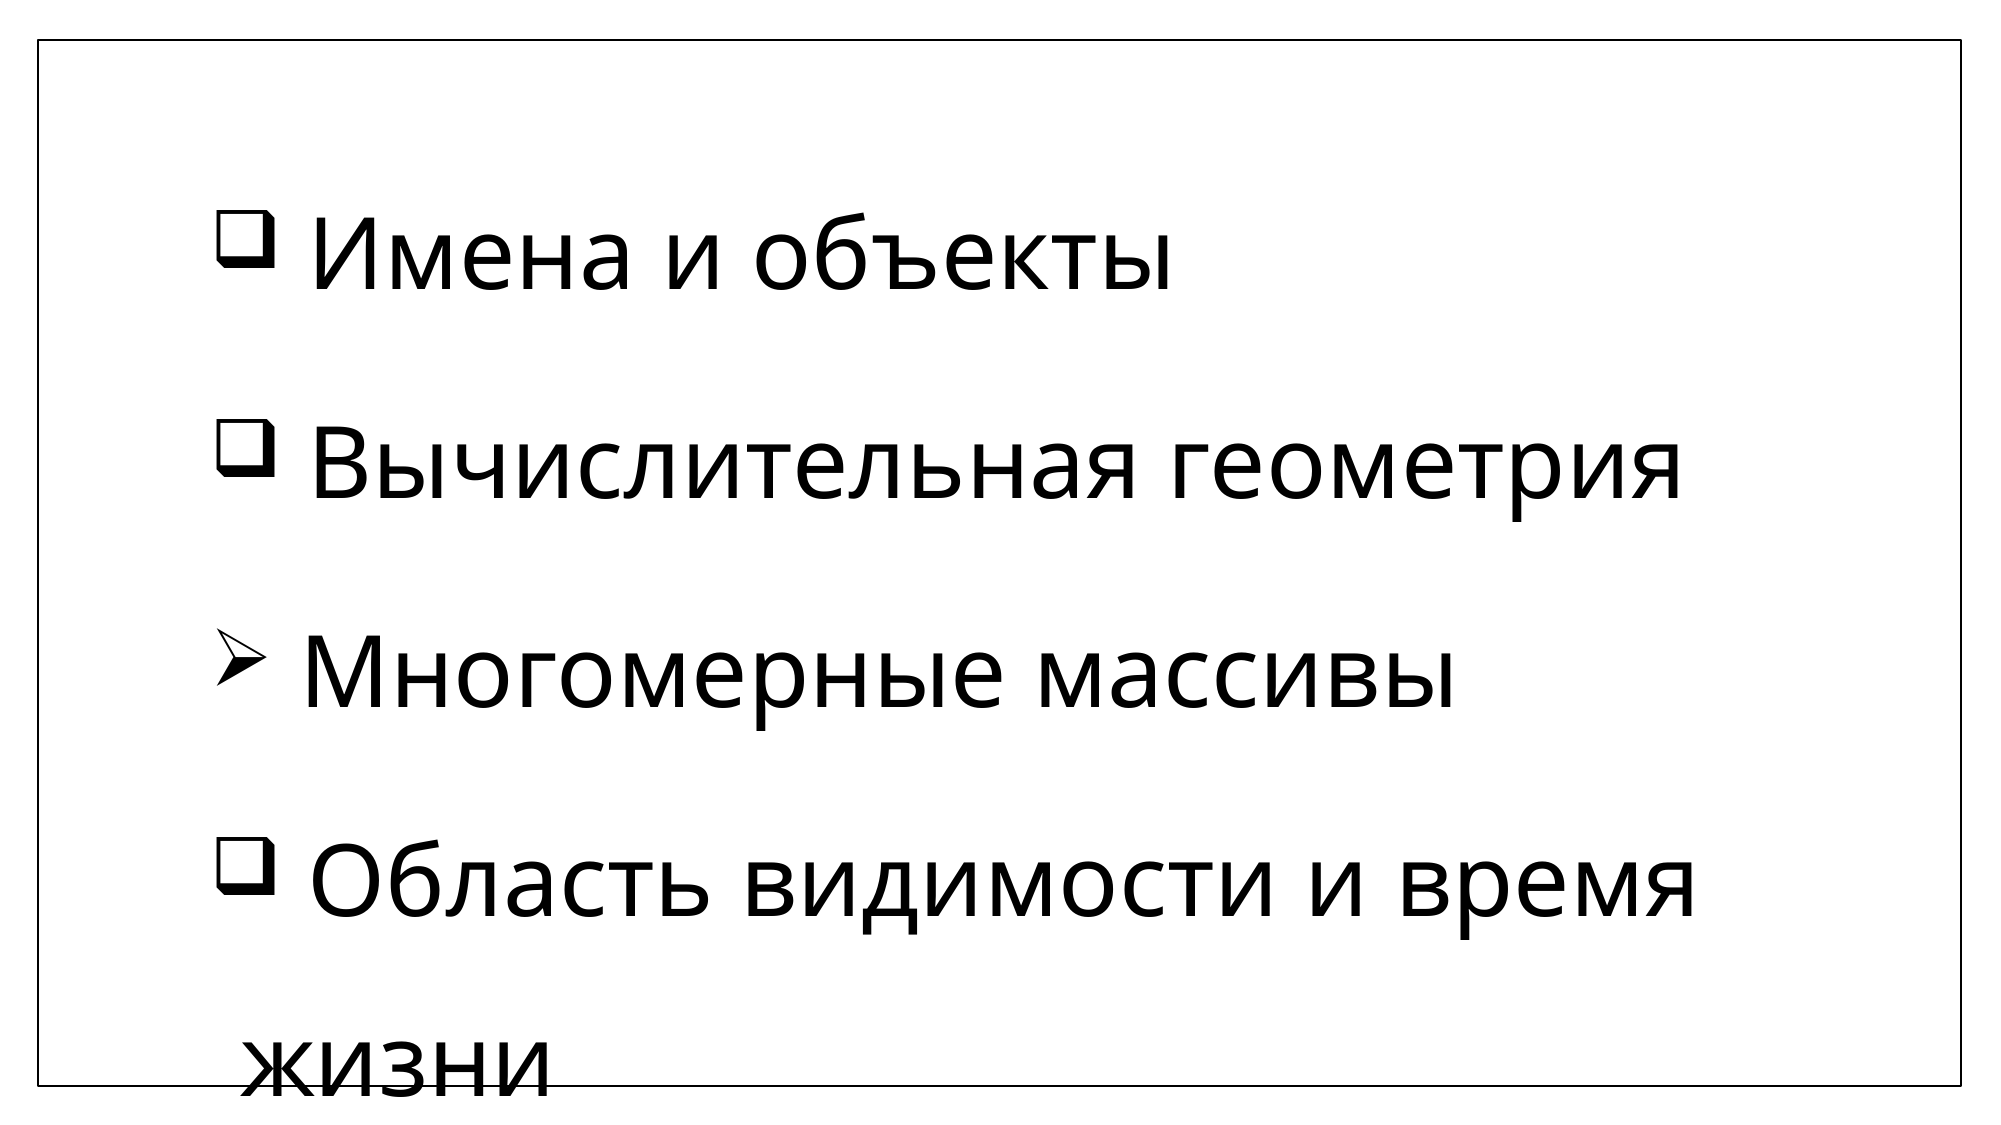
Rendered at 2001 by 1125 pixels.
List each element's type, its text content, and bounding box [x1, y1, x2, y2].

list Имена и объекты Вычислительная геометрия Многомерные массивы Область видимости и время жизни [187, 121, 1881, 1000]
